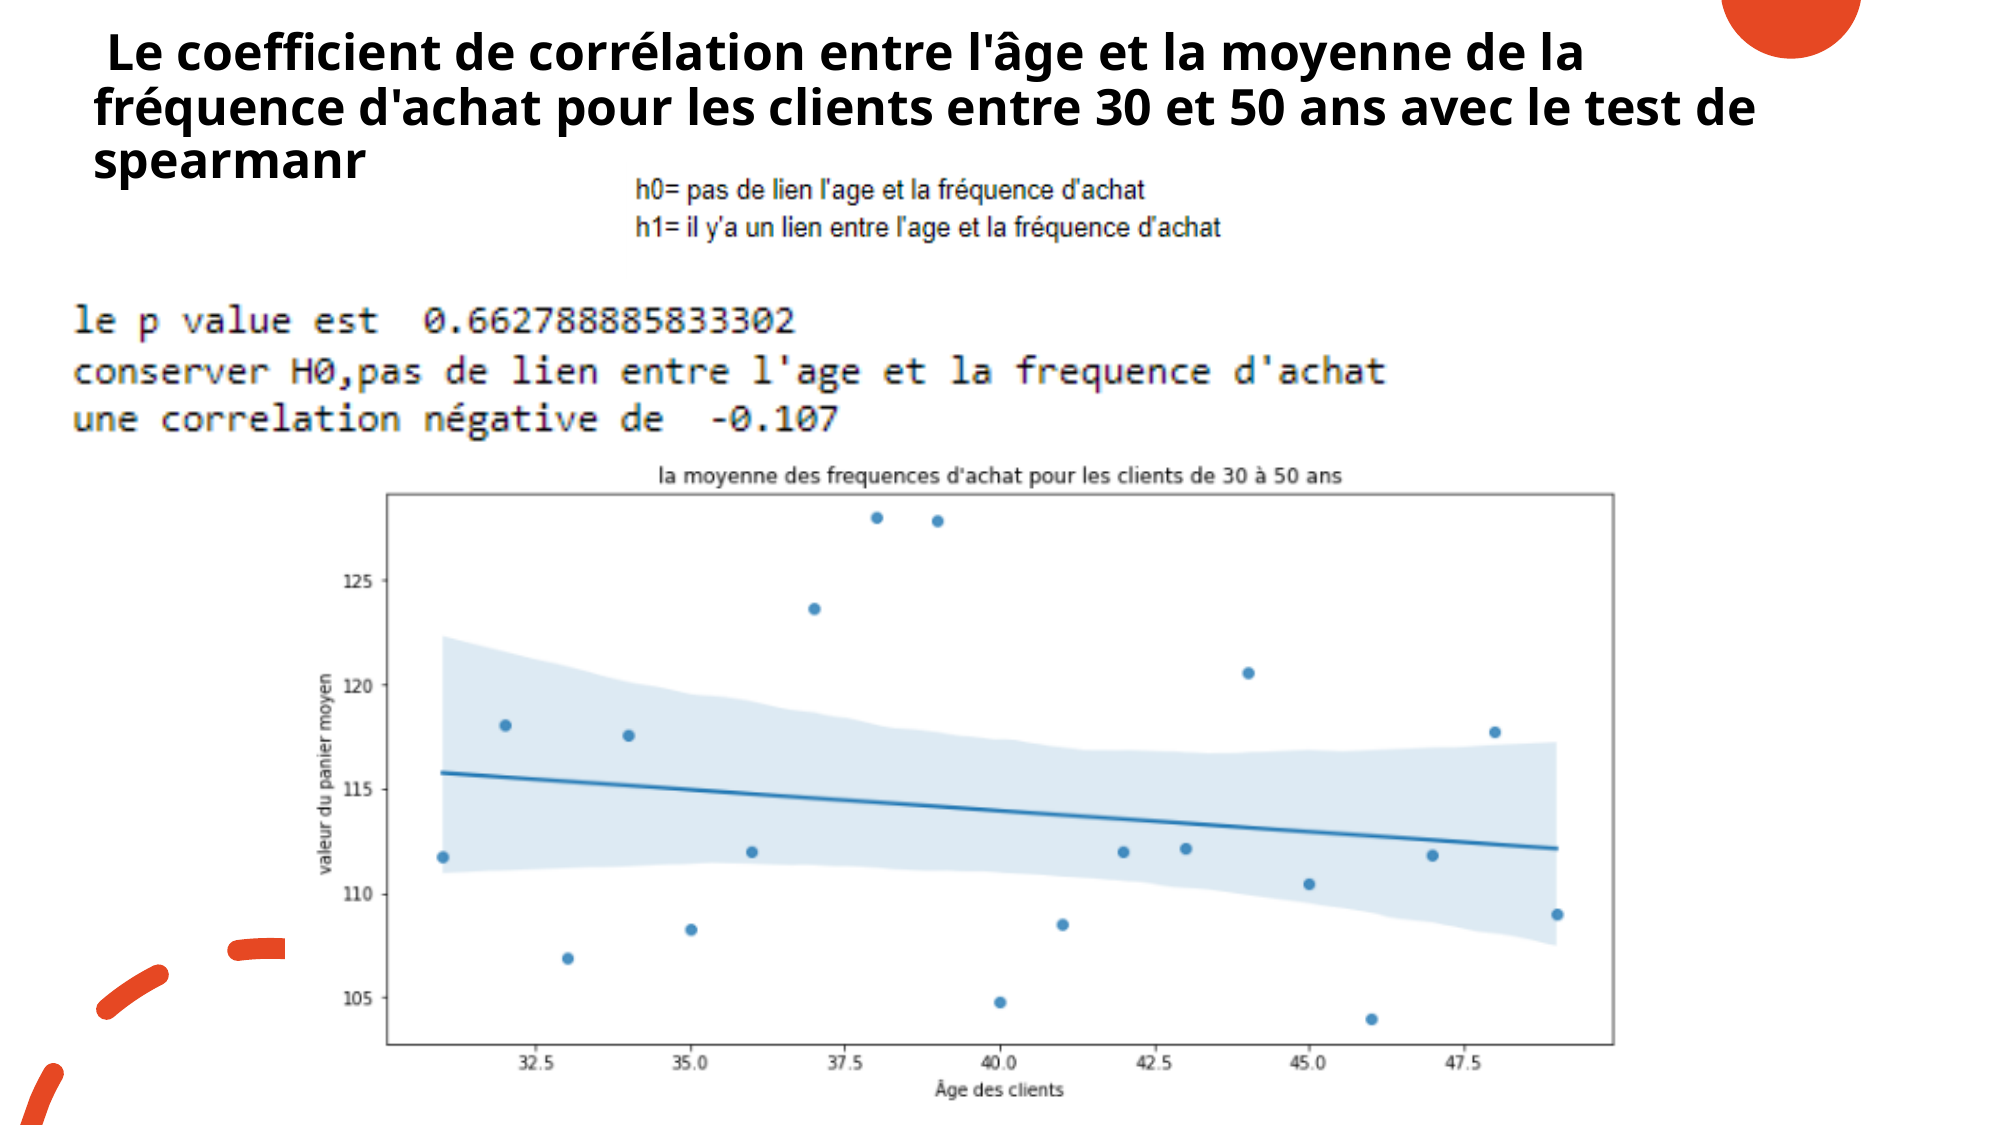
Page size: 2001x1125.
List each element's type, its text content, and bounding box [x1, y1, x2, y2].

title Le coefficient de corrélation entre l'âge et la moyenne de la fréquence d'achat pour les clients entre 30 et 50 ans avec le test de spearmanr [78, 0, 1804, 218]
picture [47, 296, 1715, 1125]
picture [625, 162, 1256, 279]
